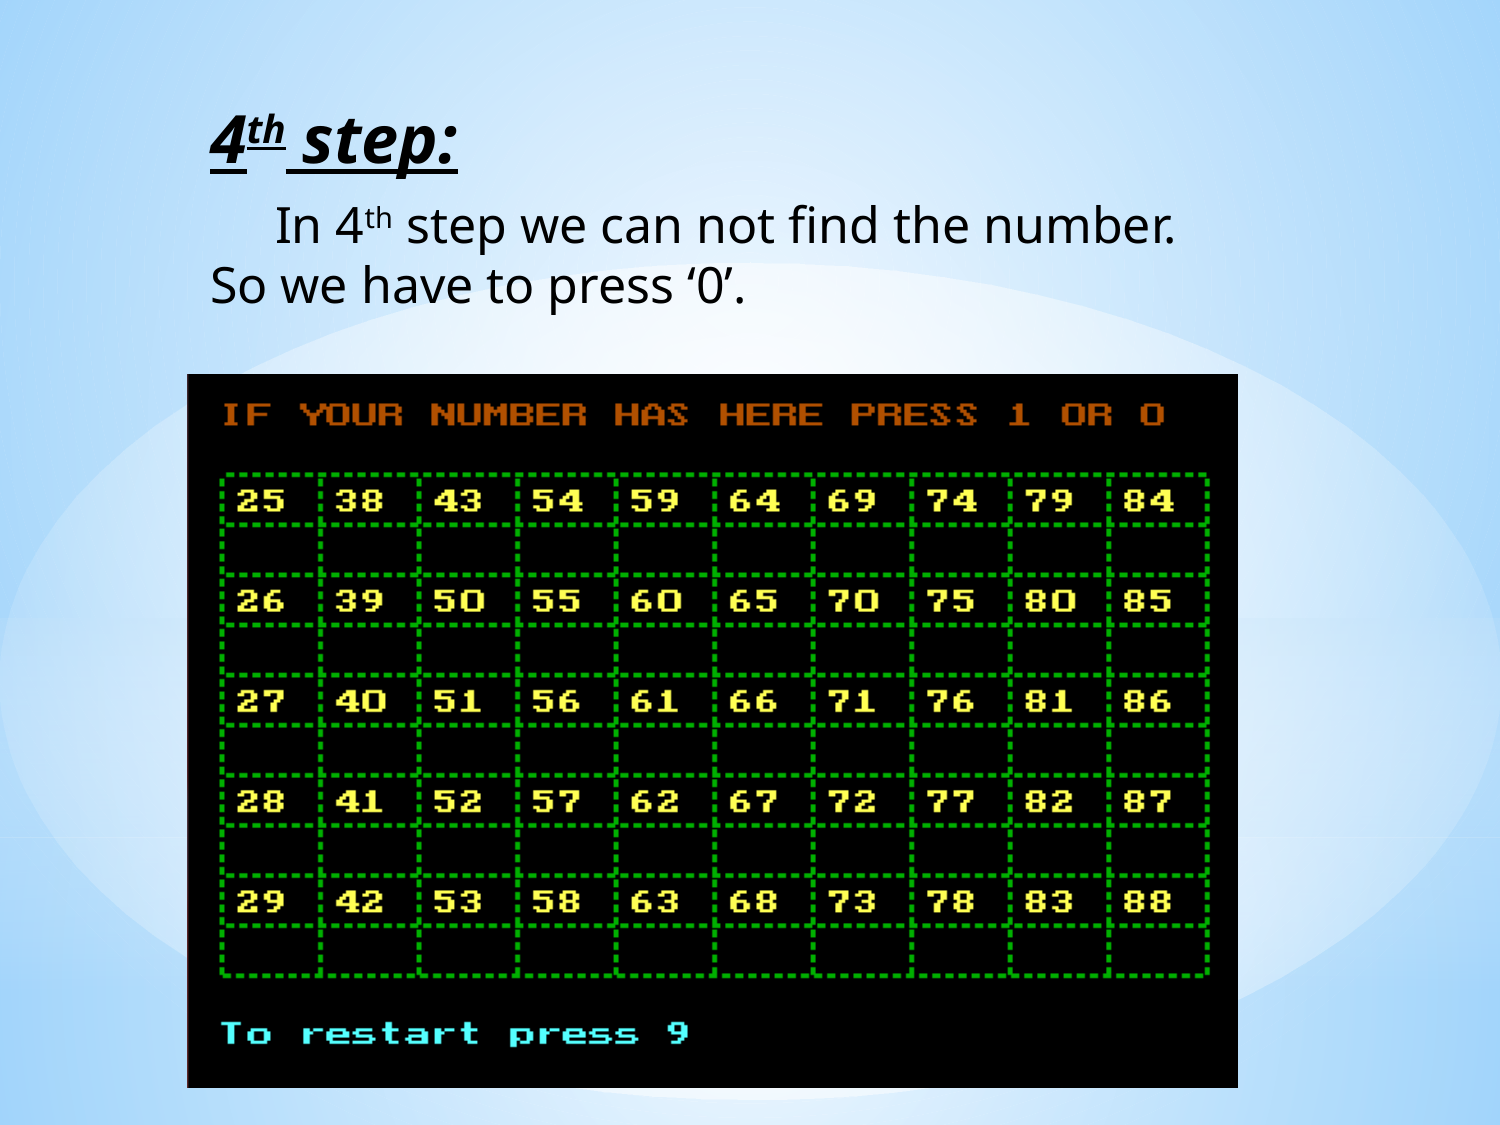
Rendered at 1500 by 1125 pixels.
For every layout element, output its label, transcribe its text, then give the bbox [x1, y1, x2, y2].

picture [187, 374, 1238, 1088]
list 4th step: In 4th step we can not find the number. So we have to press ‘0’. [187, 0, 1263, 488]
